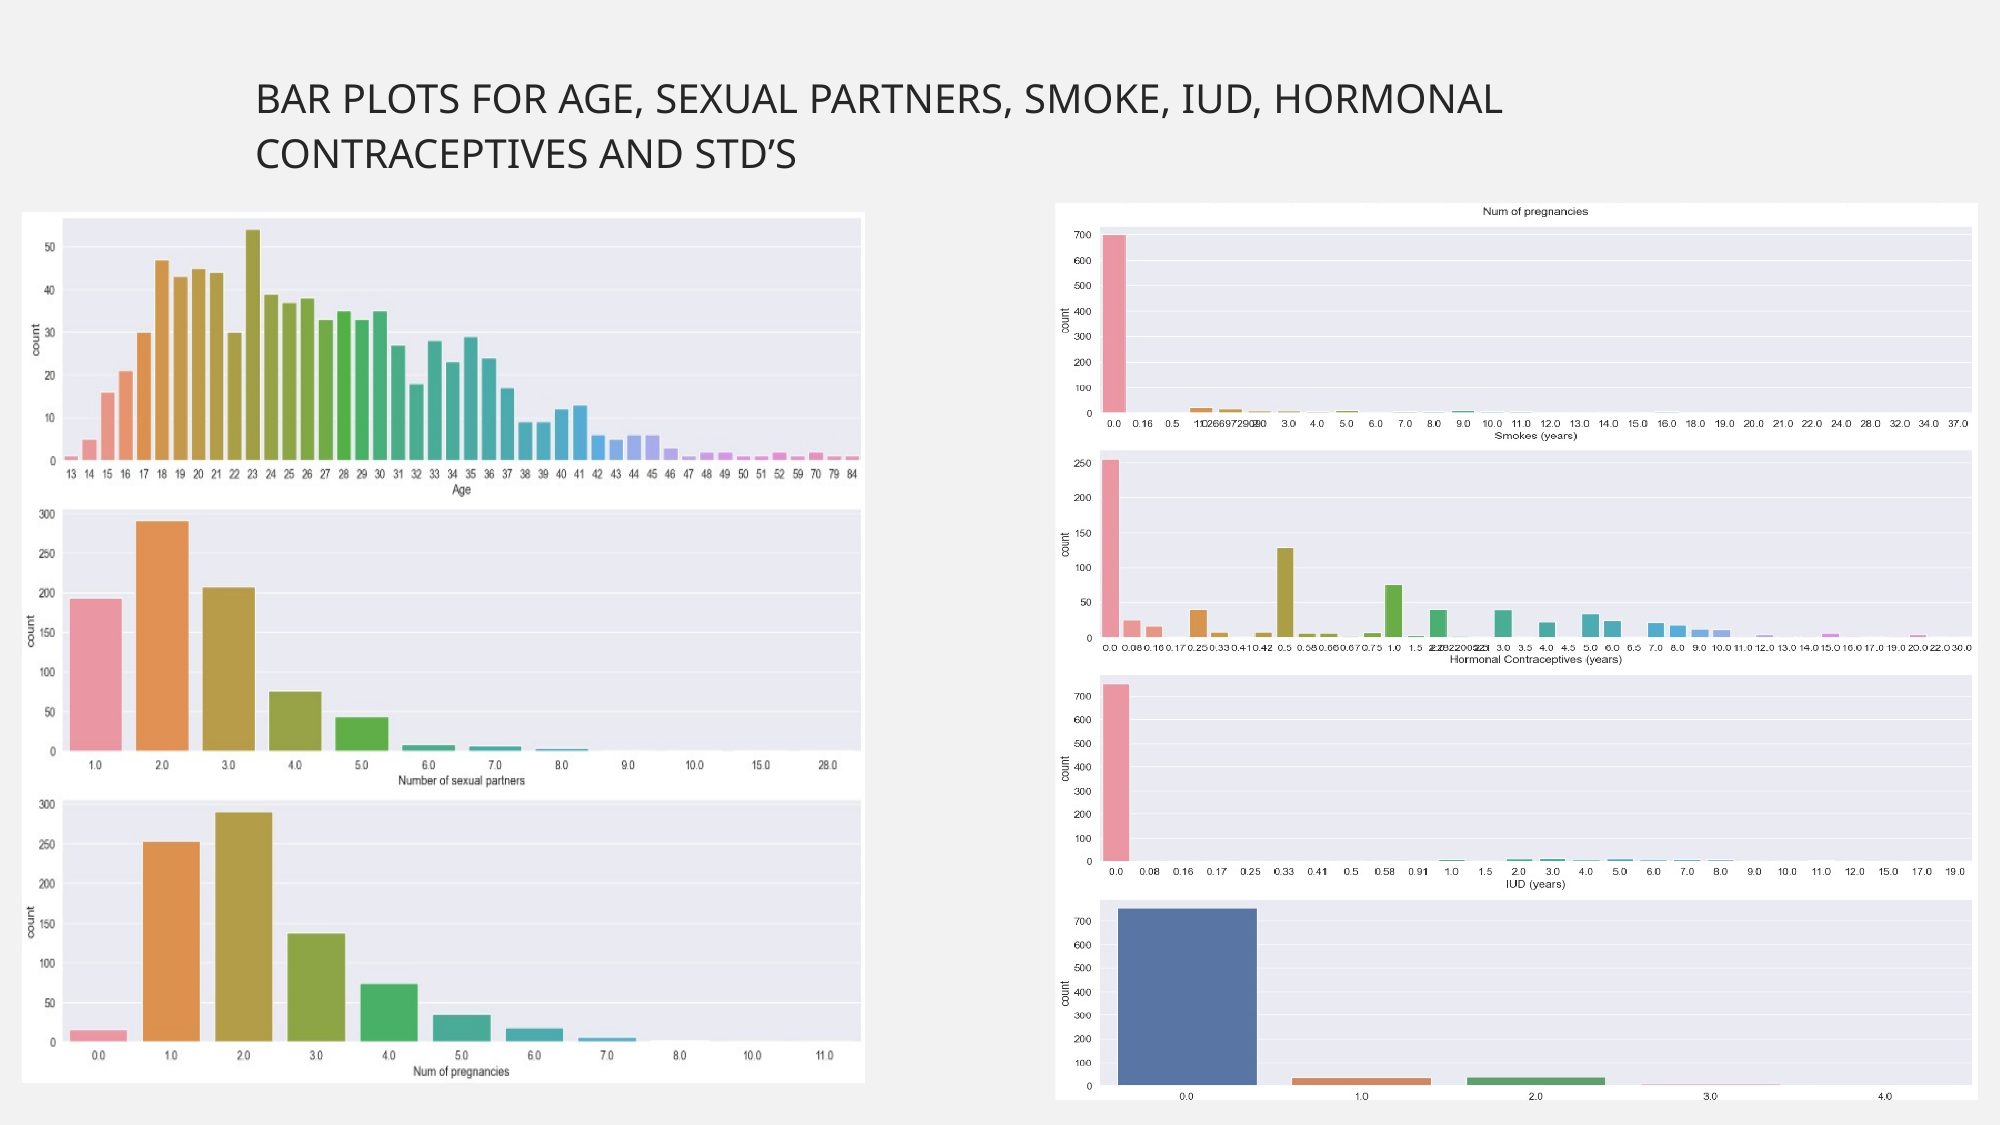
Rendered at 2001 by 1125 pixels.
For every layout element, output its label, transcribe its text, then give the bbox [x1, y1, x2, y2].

picture [1055, 203, 1978, 1100]
text_box BAR PLOTS FOR AGE, SEXUAL PARTNERS, SMOKE, IUD, HORMONAL CONTRACEPTIVES AND STD’S [239, 63, 1761, 189]
picture [21, 212, 866, 1083]
